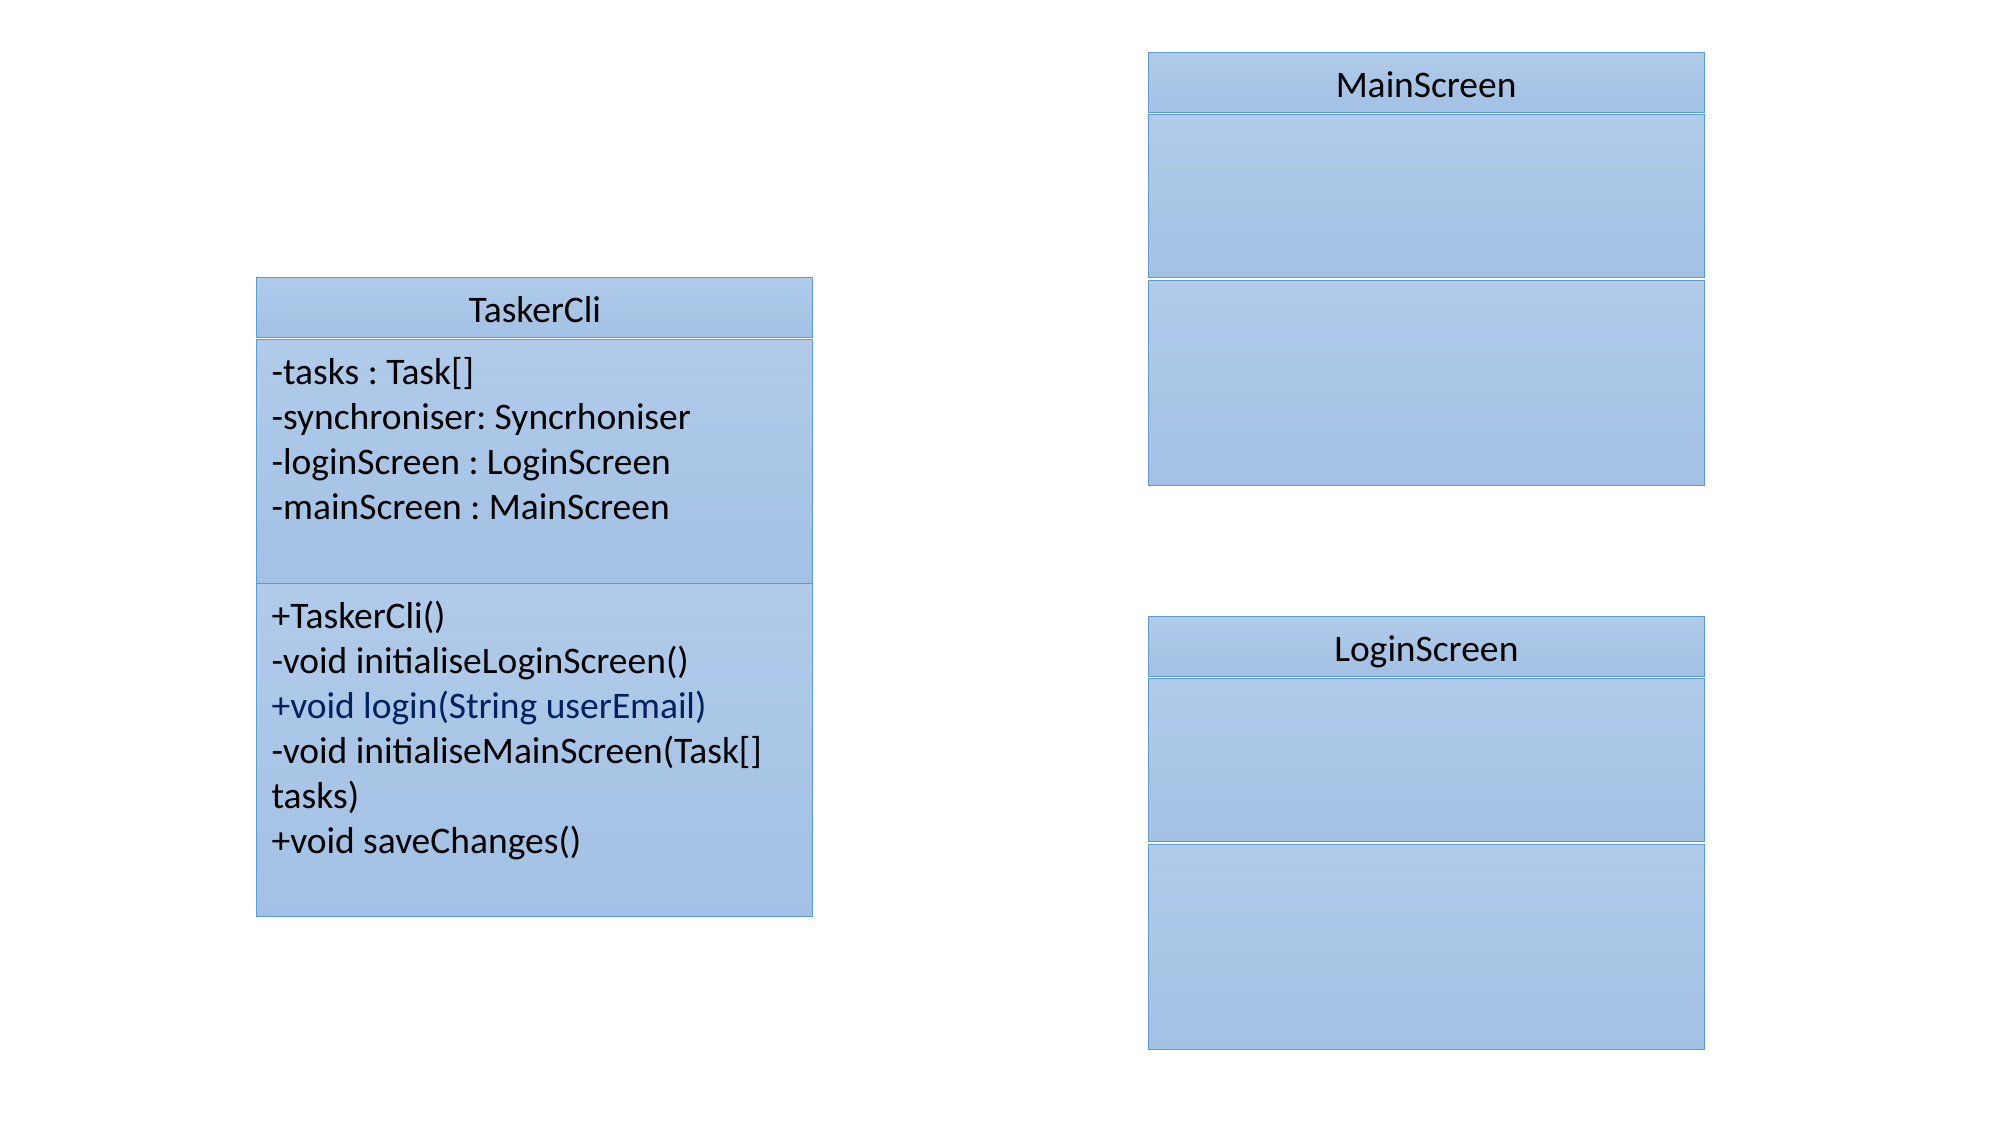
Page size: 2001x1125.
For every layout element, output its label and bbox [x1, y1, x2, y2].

text_box [256, 277, 813, 917]
text_box [1148, 52, 1705, 487]
text_box [1148, 616, 1705, 1050]
